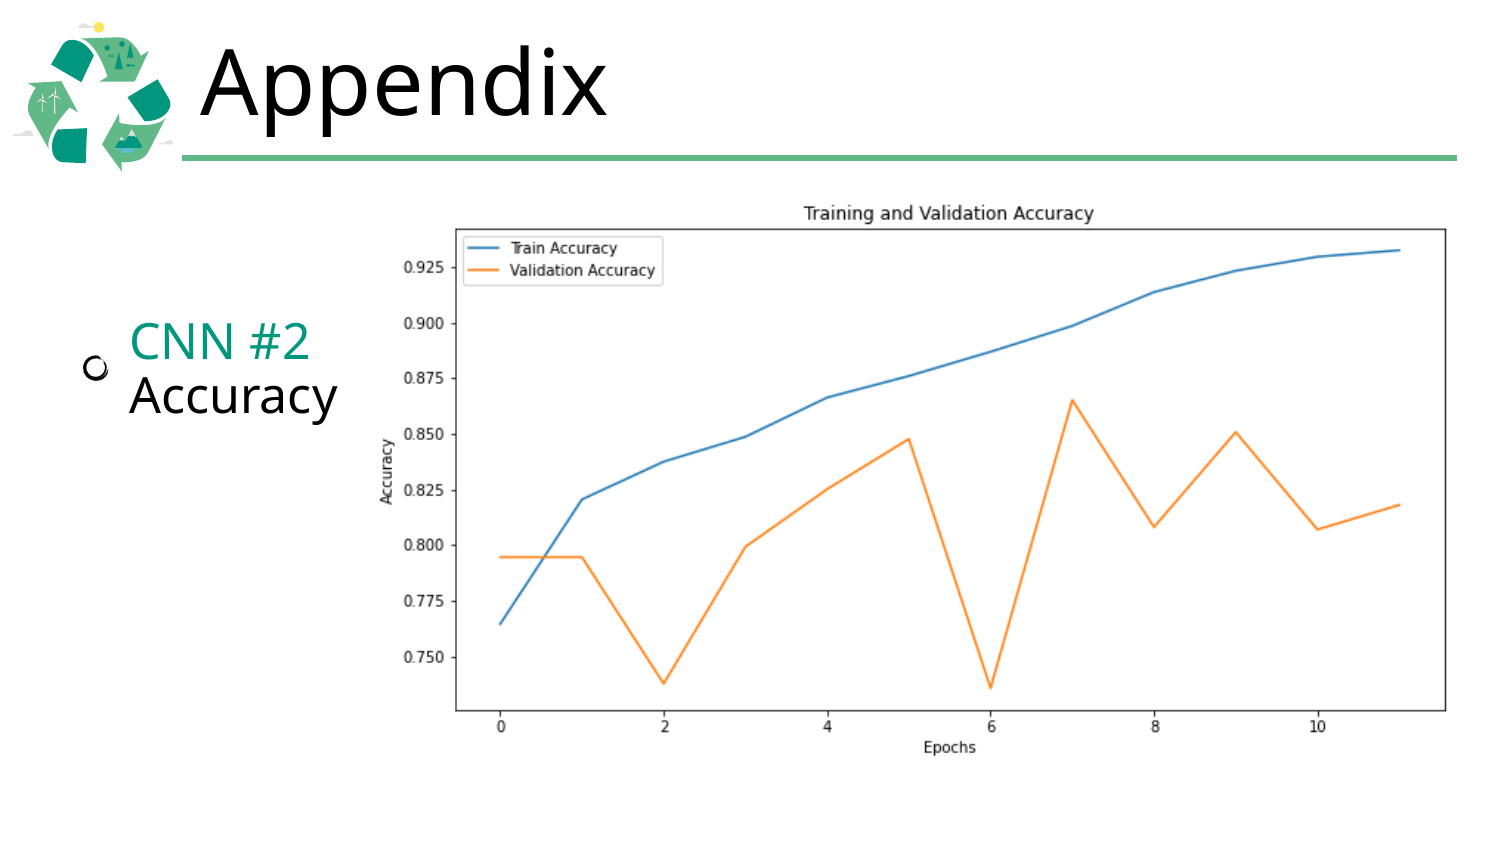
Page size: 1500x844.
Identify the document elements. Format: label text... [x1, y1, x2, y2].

text_box Appendix [186, 16, 1473, 141]
text_box CNN #2 Accuracy [114, 282, 357, 458]
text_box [12, 21, 174, 172]
picture [80, 353, 111, 383]
picture [362, 184, 1473, 791]
